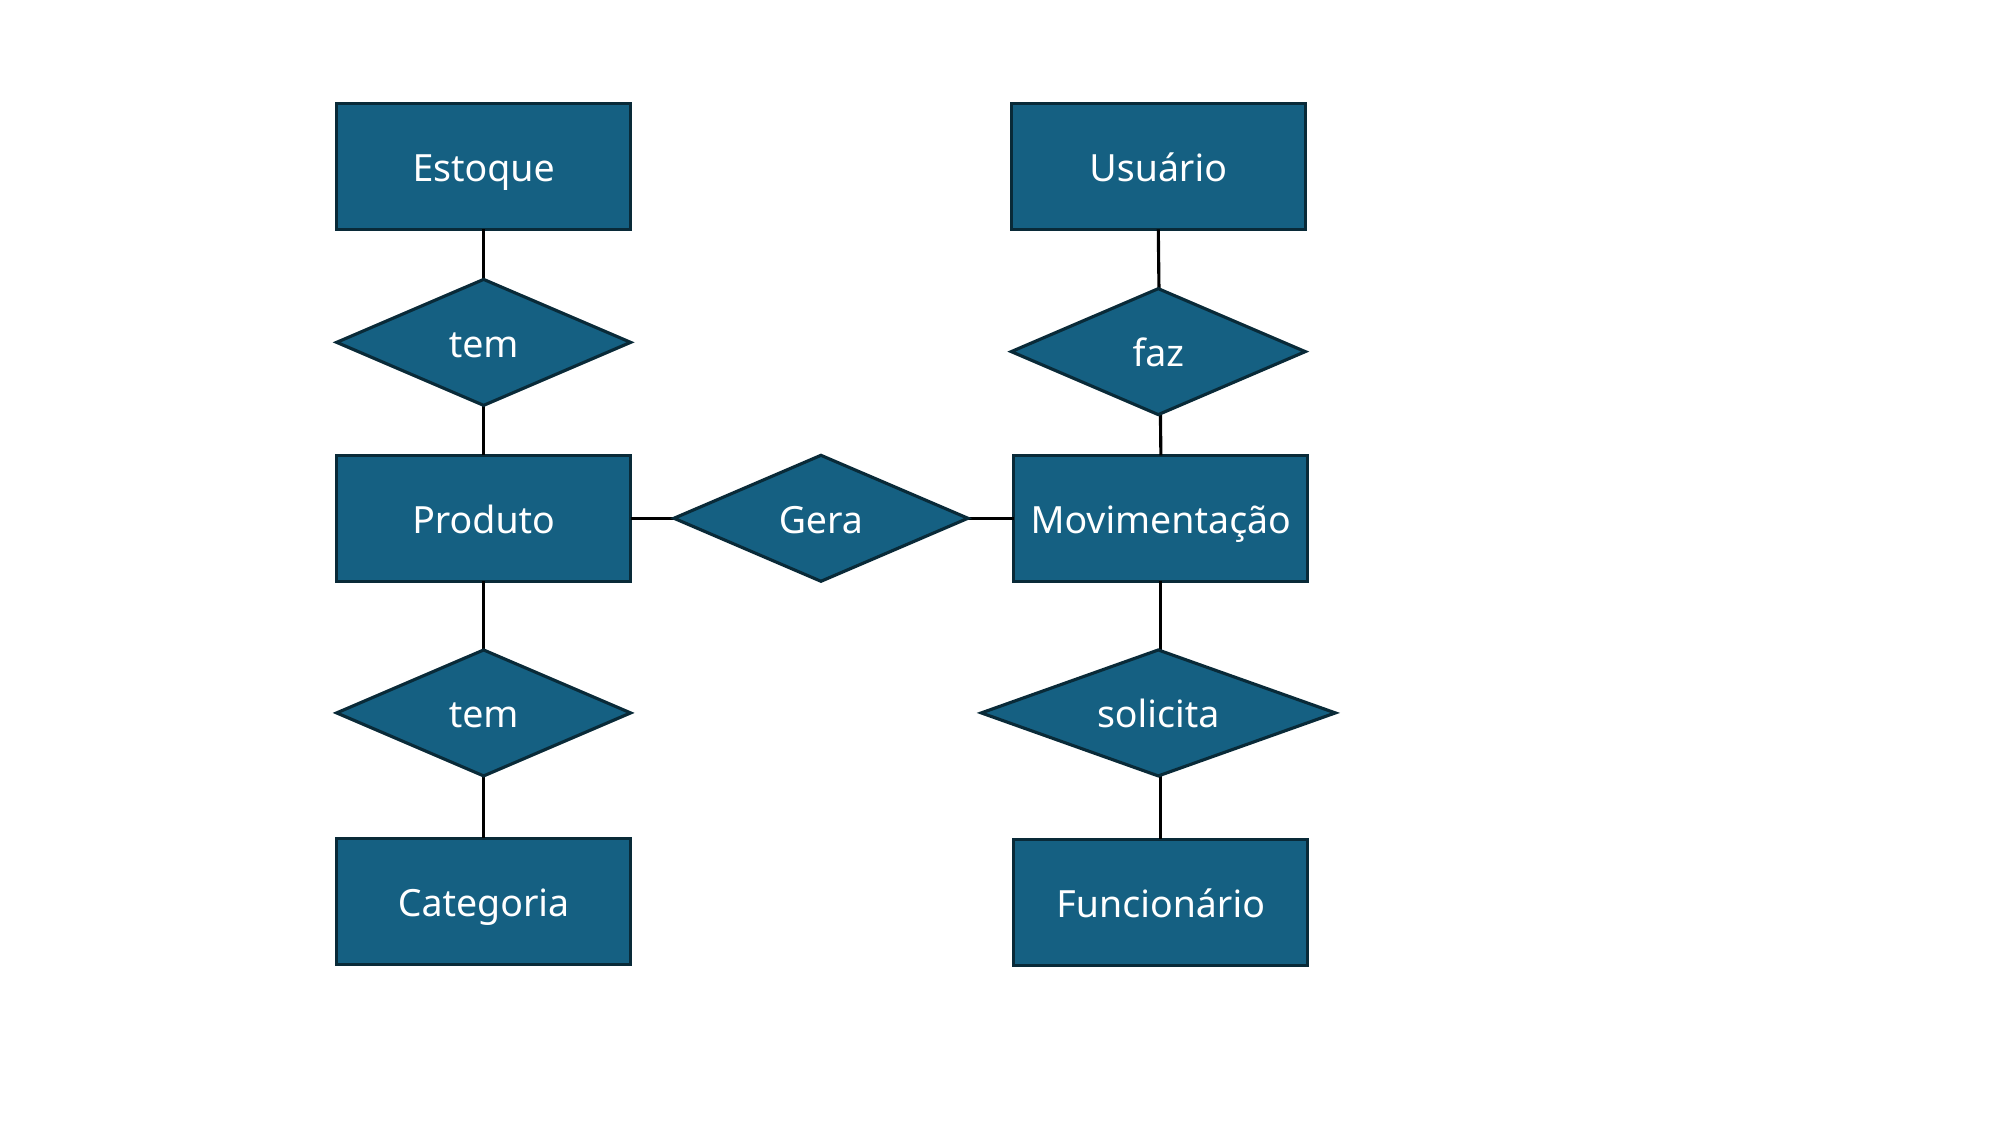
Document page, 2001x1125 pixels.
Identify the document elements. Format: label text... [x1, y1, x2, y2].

text_box faz [1007, 287, 1157, 416]
text_box Gera [672, 453, 969, 517]
text_box Gera [671, 519, 971, 583]
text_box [1157, 228, 1162, 456]
text_box tem [485, 648, 635, 778]
text_box Funcionário [1012, 838, 1309, 967]
text_box Usuário [1010, 102, 1307, 231]
text_box solicita [976, 648, 1160, 778]
text_box Produto [335, 454, 632, 583]
text_box Movimentação [1012, 454, 1309, 583]
text_box tem [332, 277, 483, 407]
text_box Estoque [335, 102, 632, 231]
text_box solicita [1162, 649, 1341, 777]
text_box tem [485, 278, 635, 407]
text_box tem [332, 648, 483, 778]
text_box faz [1162, 288, 1310, 415]
text_box Categoria [335, 837, 632, 966]
